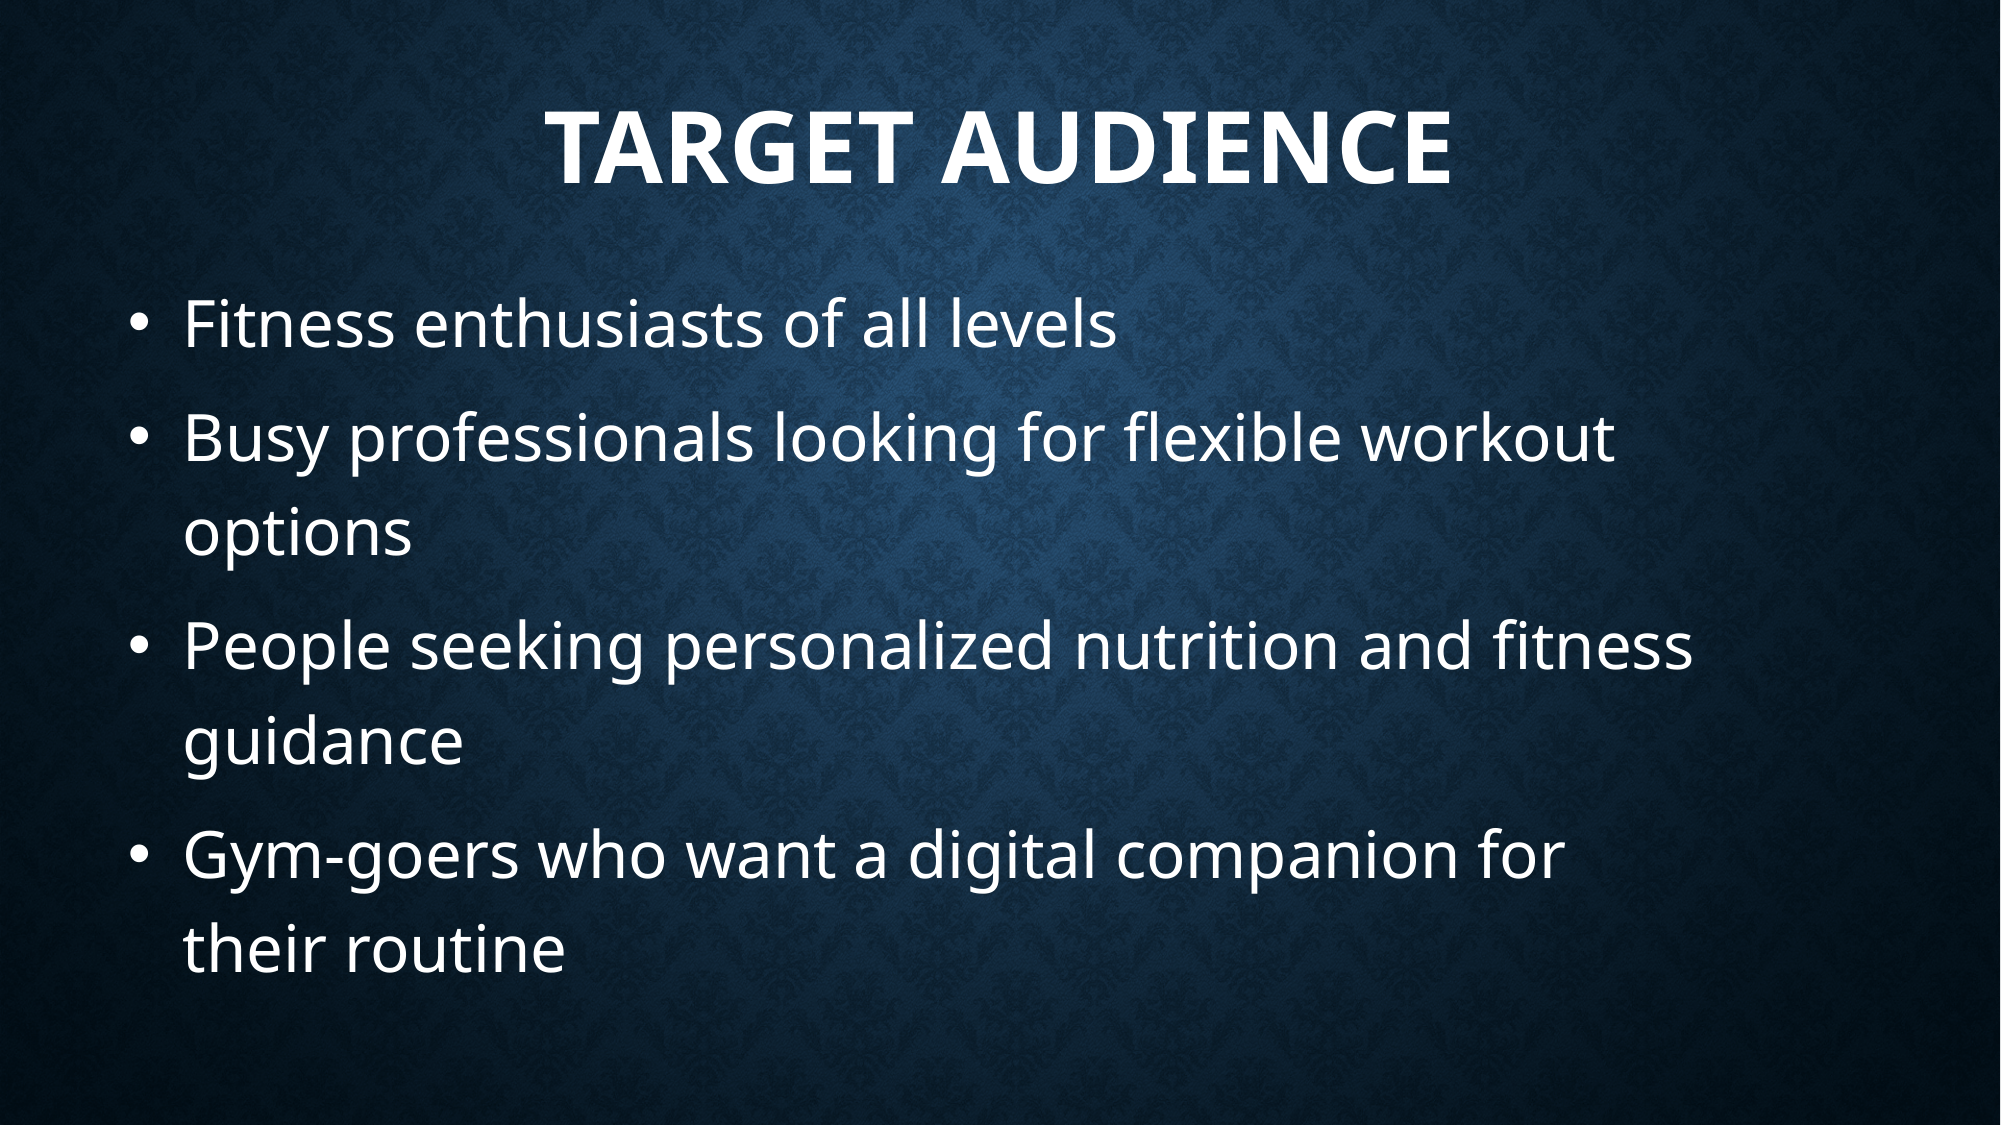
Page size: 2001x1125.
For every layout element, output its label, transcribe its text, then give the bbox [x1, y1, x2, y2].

title Target Audience [261, 49, 1739, 213]
subtitle Fitness enthusiasts of all levels Busy professionals looking for flexible workout options People seeking personalized nutrition and fitness guidance Gym-goers who want a digital companion for their routine [112, 258, 1739, 998]
